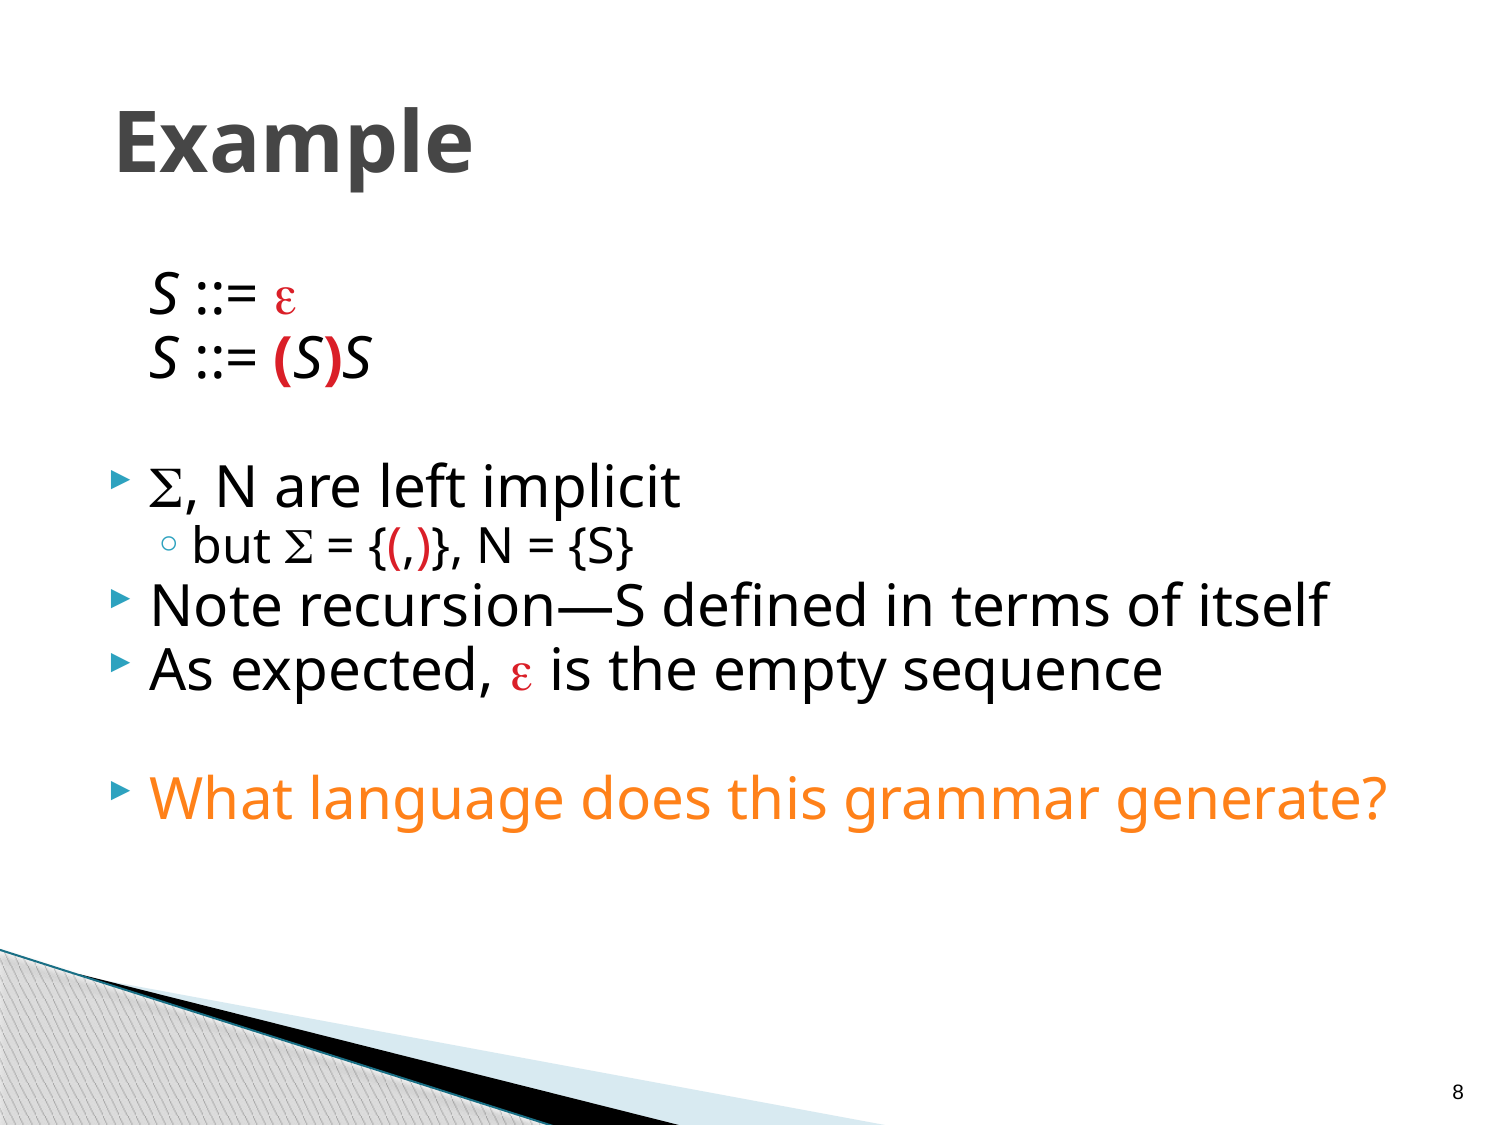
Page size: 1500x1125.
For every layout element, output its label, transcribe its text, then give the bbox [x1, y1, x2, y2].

list S ::=  S ::= (S)S , N are left implicit but  = {(,)}, N = {S} Note recursion—S defined in terms of itself As expected,  is the empty sequence What language does this grammar generate? [75, 262, 1425, 1075]
title Example [75, 45, 1425, 233]
slide_number 8 [1325, 1051, 1479, 1112]
